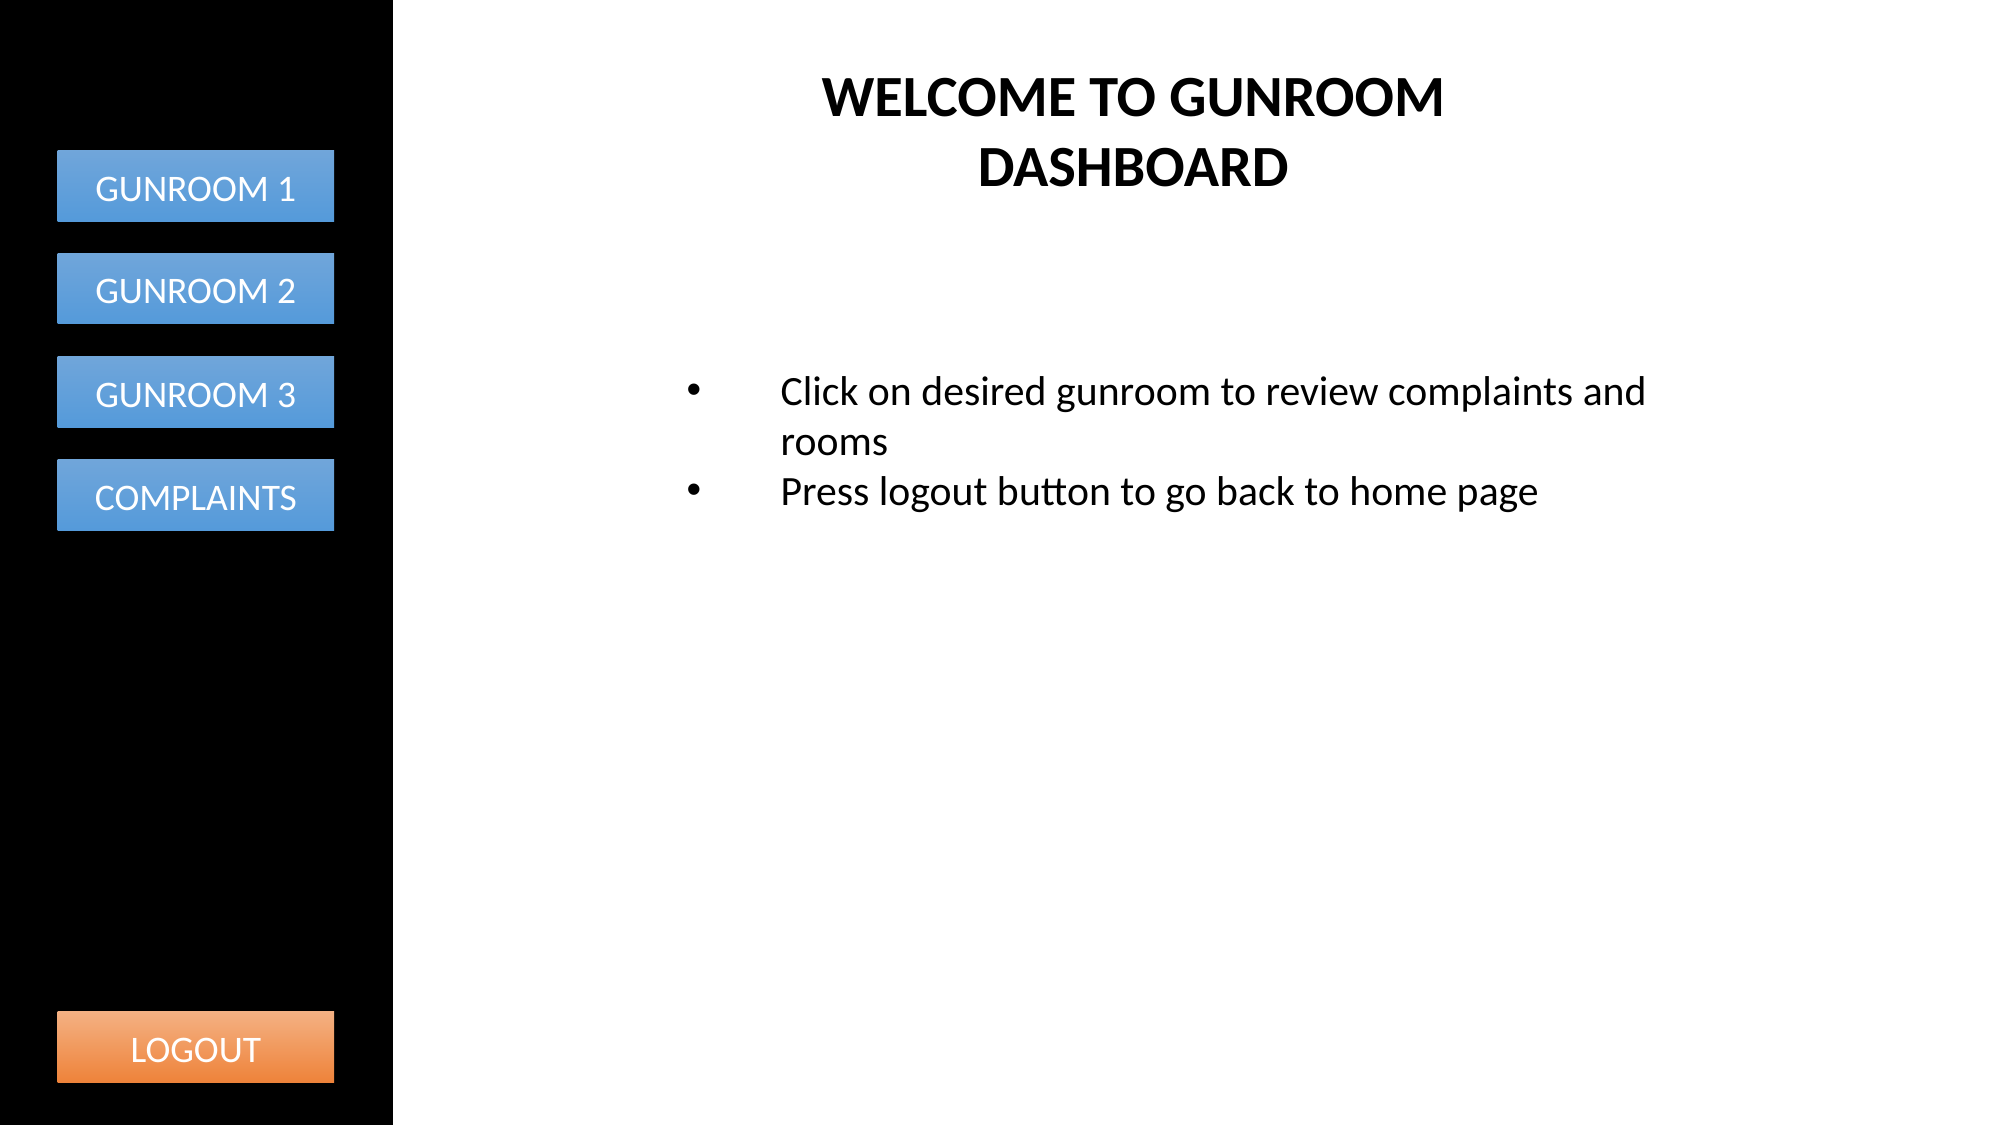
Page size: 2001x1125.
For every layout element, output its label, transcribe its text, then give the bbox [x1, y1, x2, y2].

text_box GUNROOM 2 [57, 253, 335, 324]
text_box WELCOME TO GUNROOM DASHBOARD [693, 51, 1587, 206]
text_box GUNROOM 3 [57, 356, 335, 428]
text_box GUNROOM 1 [57, 150, 335, 222]
text_box COMPLAINTS [57, 459, 335, 531]
text_box [0, 0, 393, 1125]
text_box Click on desired gunroom to review complaints and rooms Press logout button to go back to home page [671, 356, 1683, 522]
text_box LOGOUT [57, 1011, 335, 1083]
